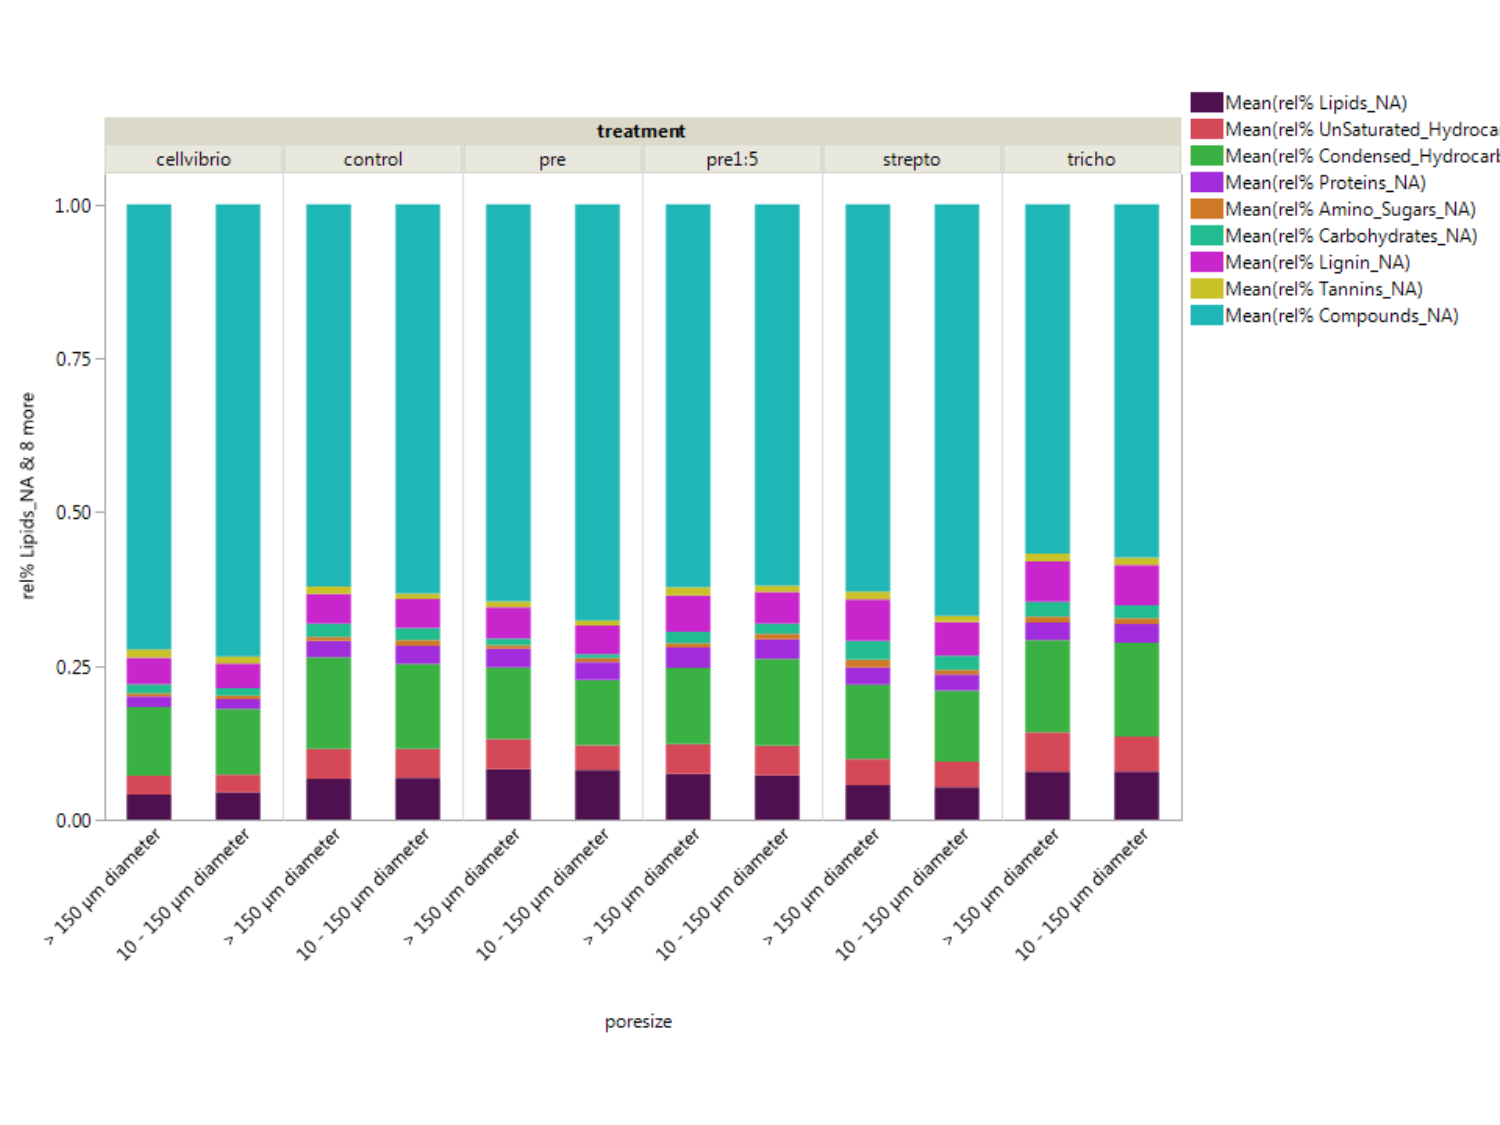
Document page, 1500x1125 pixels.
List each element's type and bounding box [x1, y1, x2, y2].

picture [0, 83, 1500, 1043]
